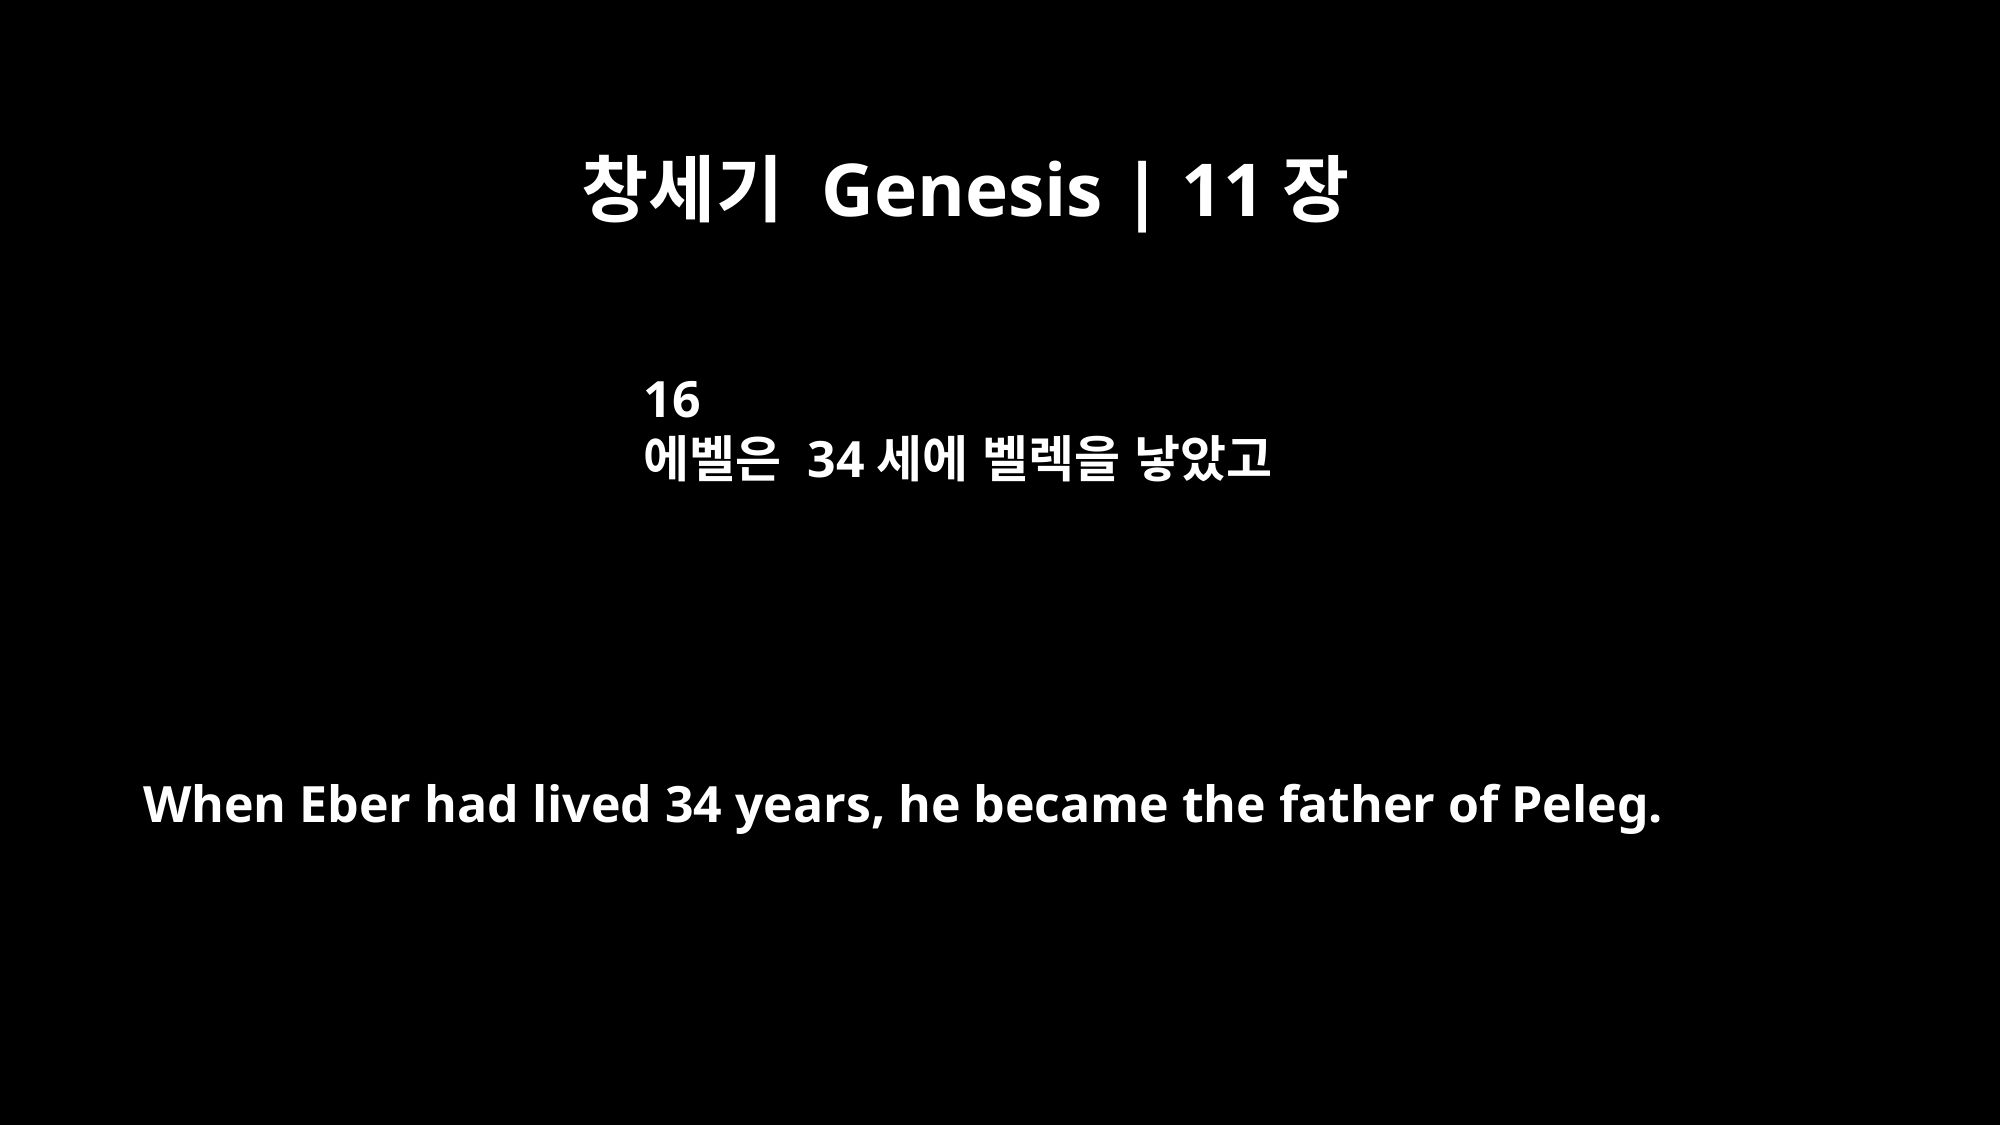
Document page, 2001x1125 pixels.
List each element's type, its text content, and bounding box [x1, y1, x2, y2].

text_box 16 에벨은 34세에 벨렉을 낳았고 [629, 359, 1288, 495]
text_box When Eber had lived 34 years, he became the father of Peleg. [128, 764, 1679, 840]
text_box 창세기 Genesis | 11장 [566, 136, 1365, 239]
